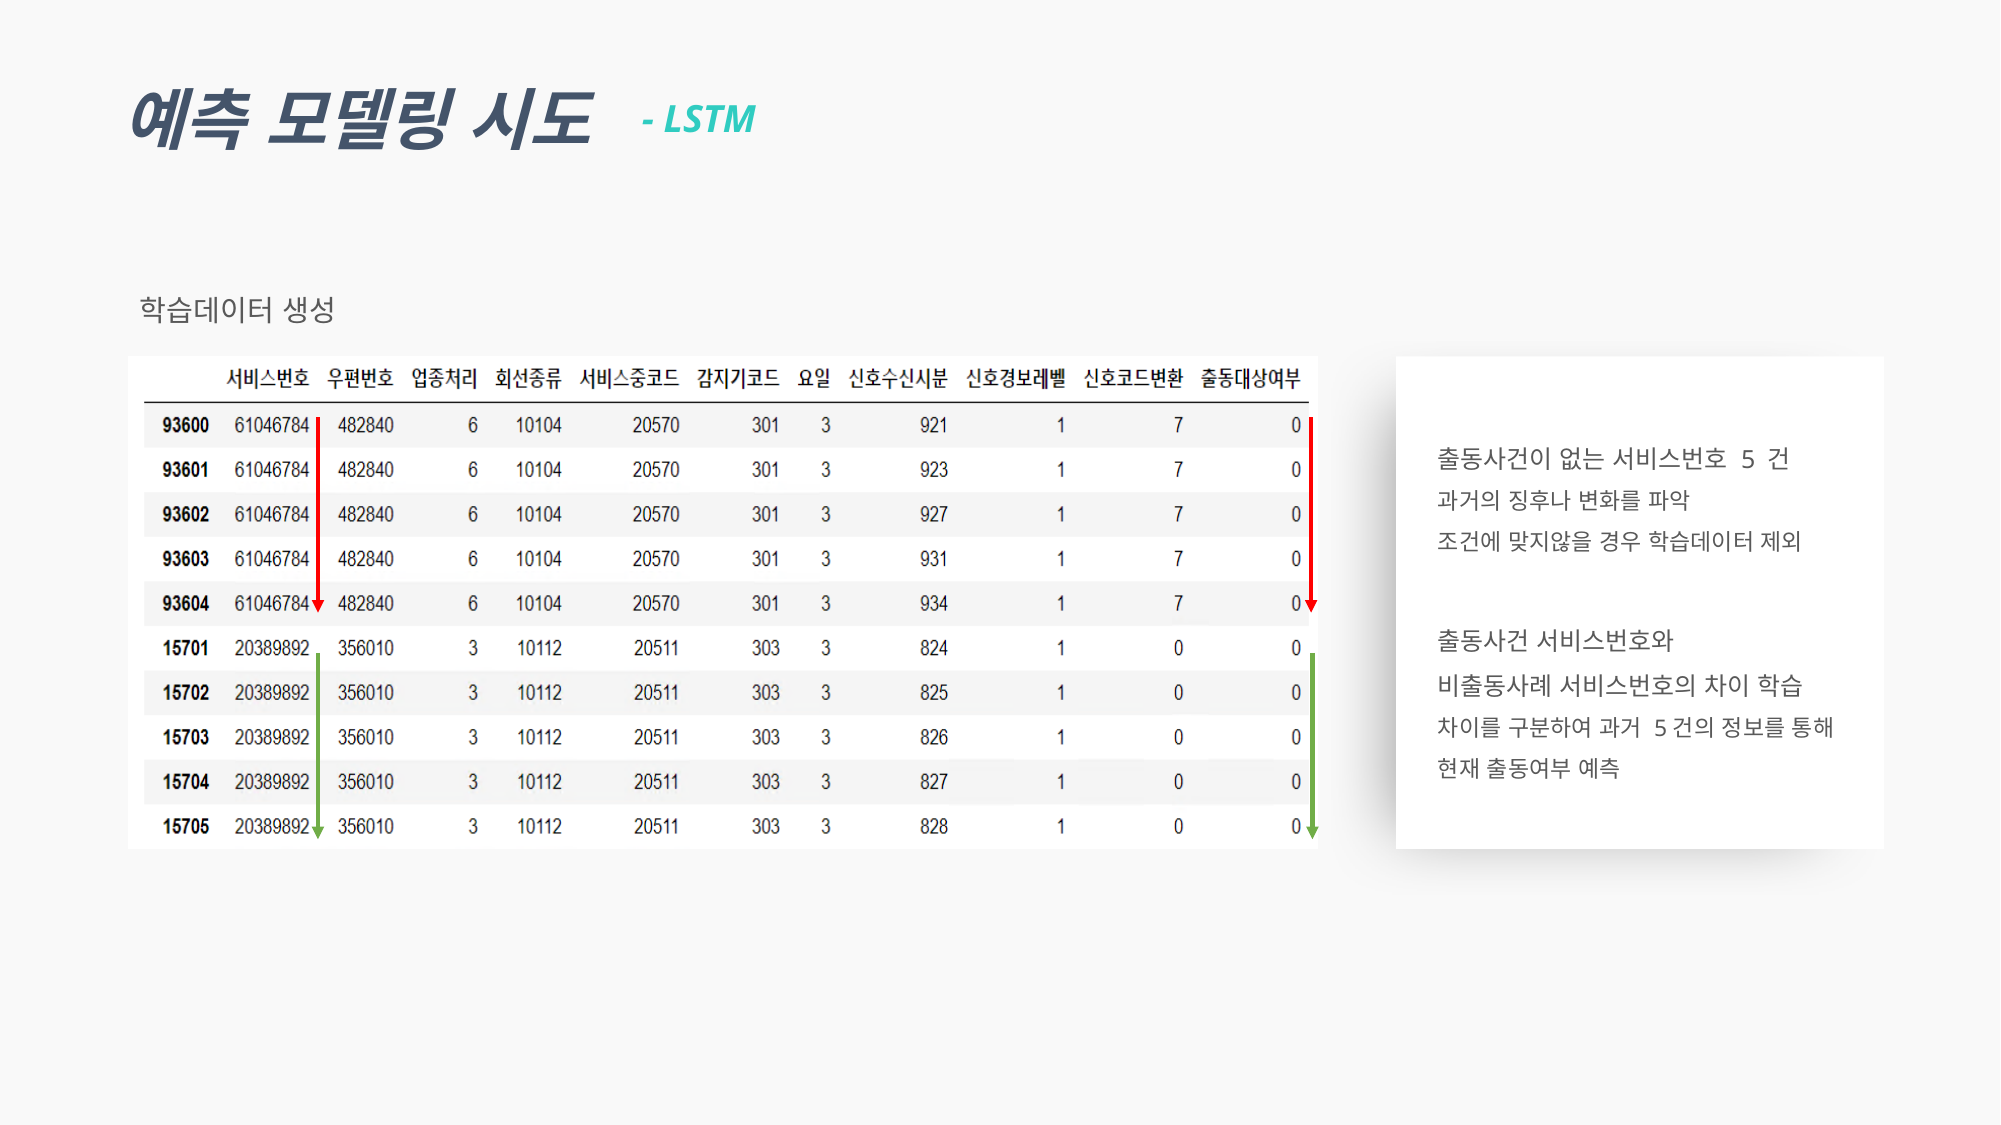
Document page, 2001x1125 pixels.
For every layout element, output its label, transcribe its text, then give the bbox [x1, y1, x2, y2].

picture [128, 356, 1318, 850]
text_box 출동사건이 없는 서비스번호 5 건 과거의 징후나 변화를 파악 조건에 맞지않을 경우 학습데이터 제외 [1423, 420, 1855, 563]
text_box [1395, 355, 1885, 850]
text_box 출동사건 서비스번호와 비출동사례 서비스번호의 차이 학습 차이를 구분하여 과거 5건의 정보를 통해 현재 출동여부 예측 [1423, 602, 1855, 835]
text_box 예측 모델링 시도 [0, 30, 762, 165]
text_box - LSTM [617, 64, 1046, 147]
text_box 학습데이터 생성 [125, 285, 403, 335]
